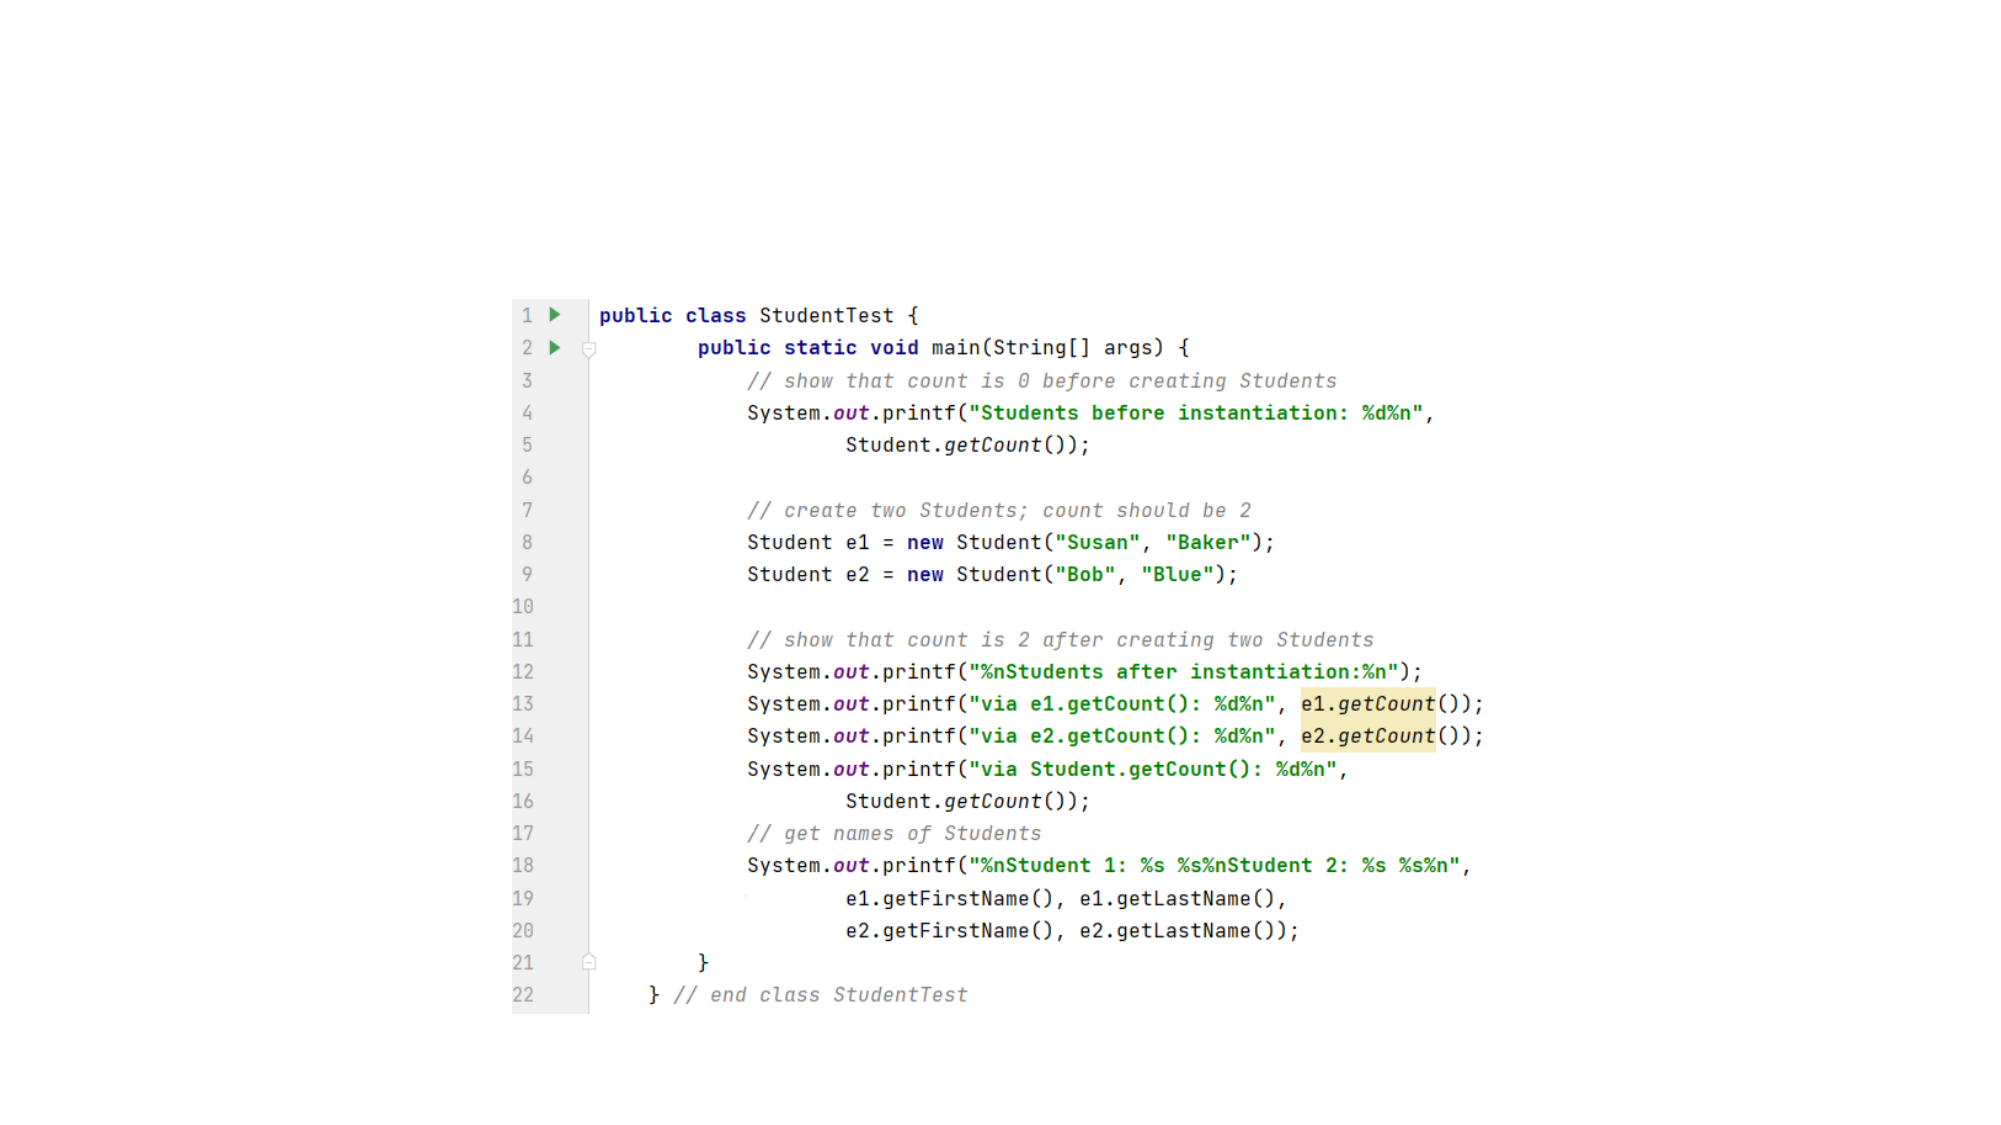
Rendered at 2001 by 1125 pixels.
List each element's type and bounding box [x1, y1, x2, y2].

list [511, 299, 1488, 1014]
